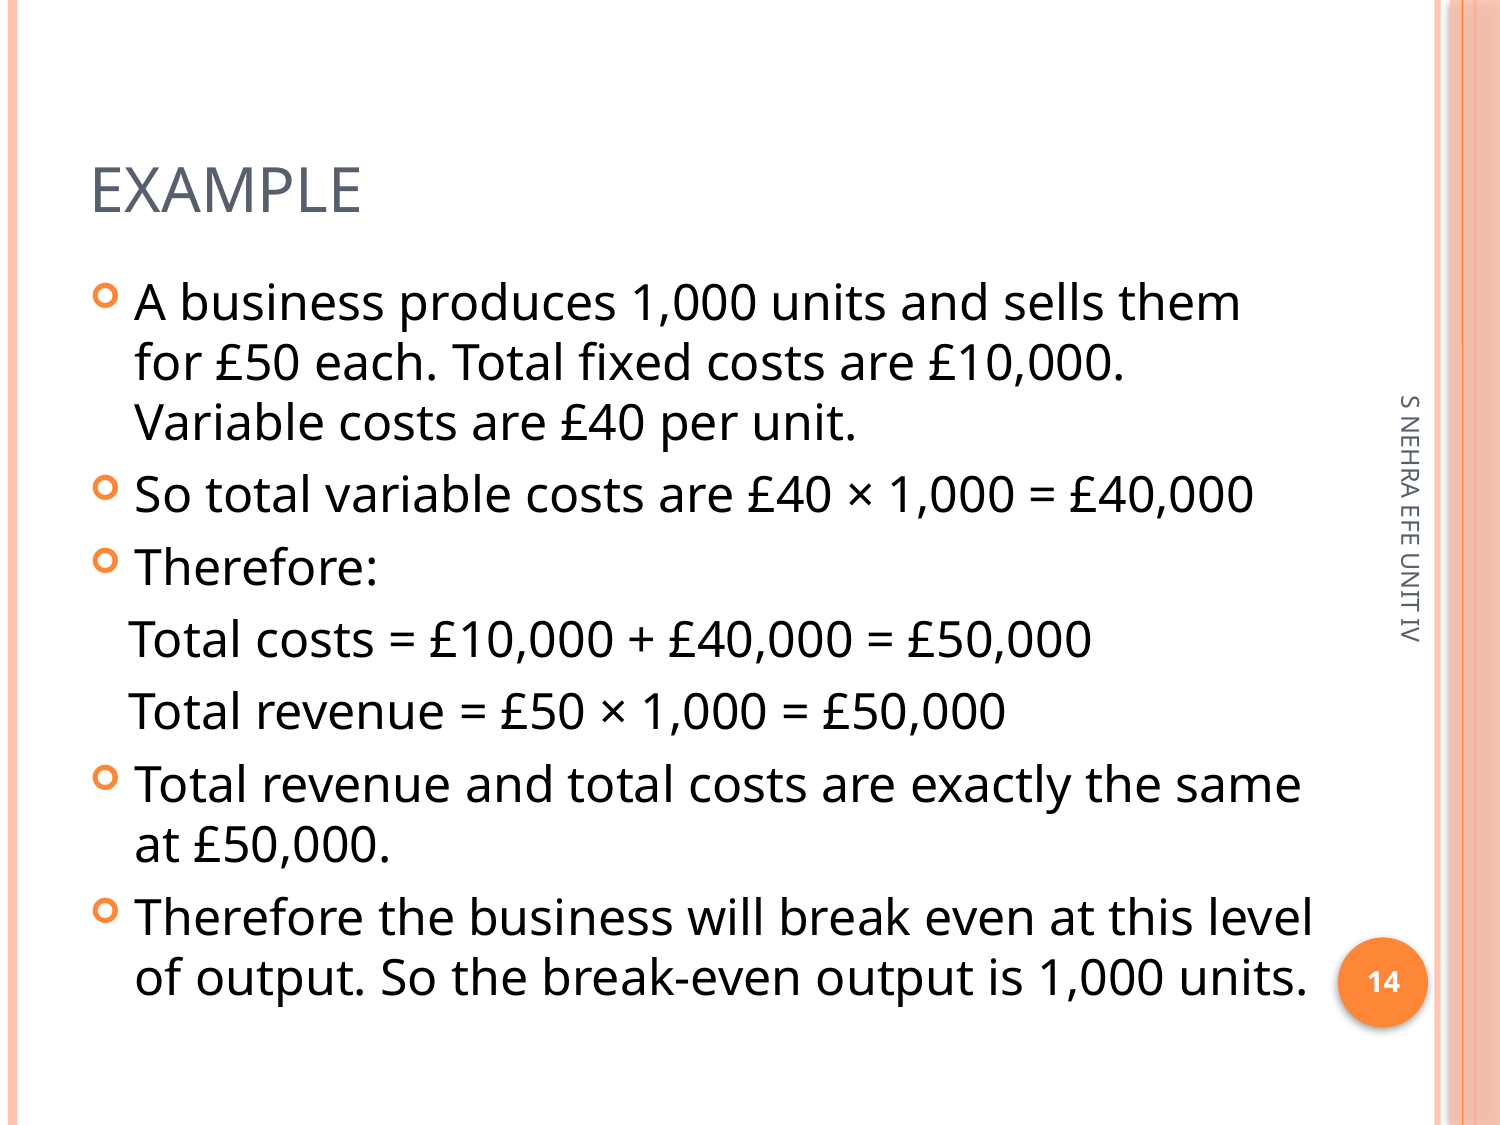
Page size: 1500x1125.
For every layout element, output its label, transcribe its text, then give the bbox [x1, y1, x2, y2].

title example [75, 45, 1300, 233]
slide_number 14 [1333, 940, 1434, 1027]
list A business produces 1,000 units and sells them for £50 each. Total fixed costs are £10,000. Variable costs are £40 per unit. So total variable costs are £40 × 1,000 = £40,000 Therefore: Total costs = £10,000 + £40,000 = £50,000 Total revenue = £50 × 1,000 = £50,000 Total revenue and total costs are exactly the same at £50,000. Therefore the business will break even at this level of output. So the break-even output is 1,000 units. [75, 262, 1334, 1062]
footer S NEHRA EFE UNIT IV [1379, 380, 1440, 906]
